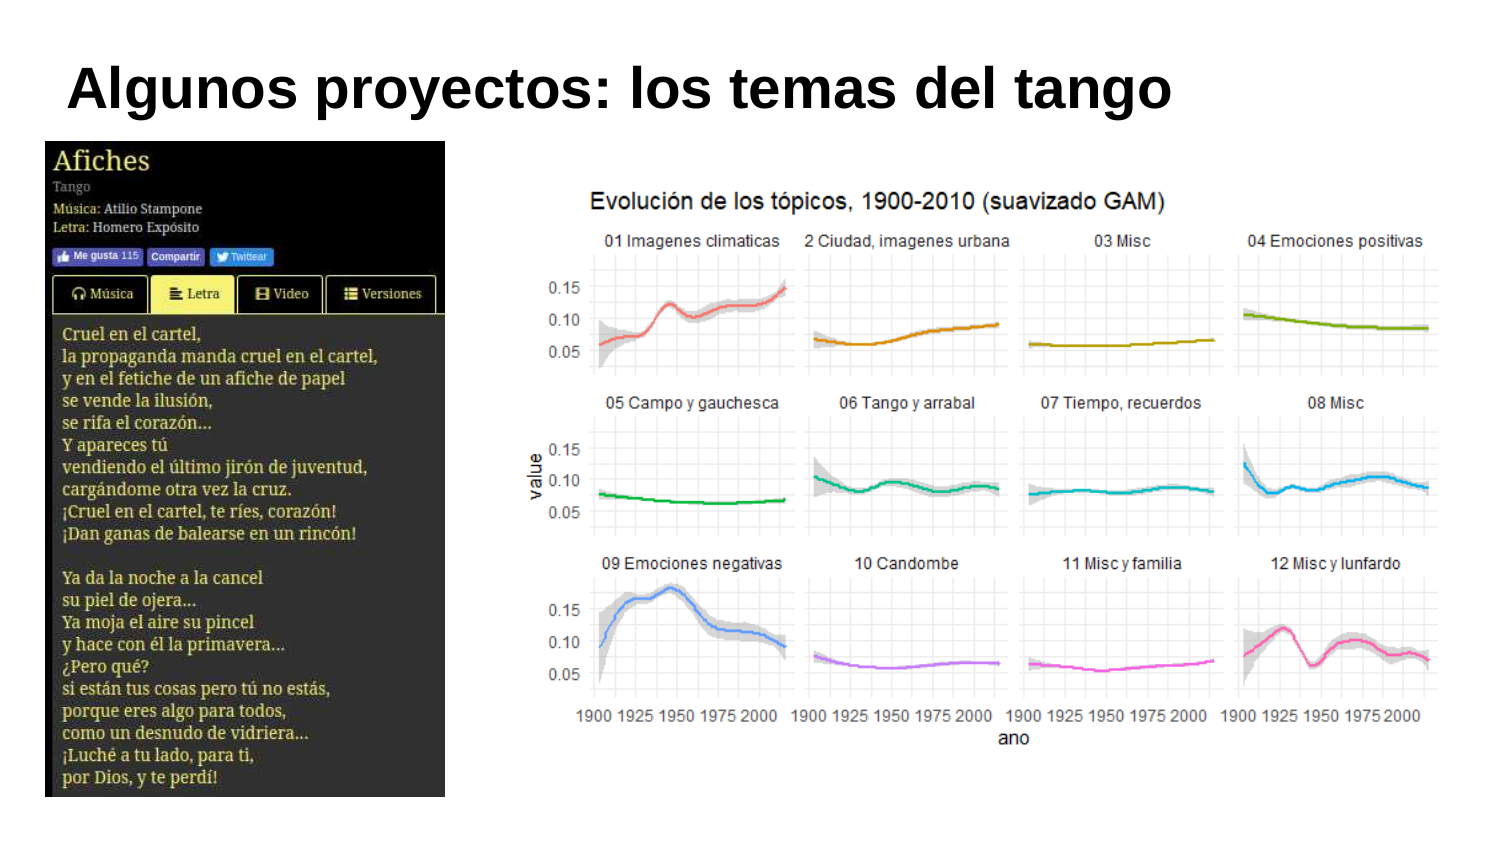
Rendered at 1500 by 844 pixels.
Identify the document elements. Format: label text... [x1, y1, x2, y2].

picture [45, 141, 446, 797]
title Algunos proyectos: los temas del tango [51, 35, 1449, 130]
picture [514, 180, 1450, 758]
